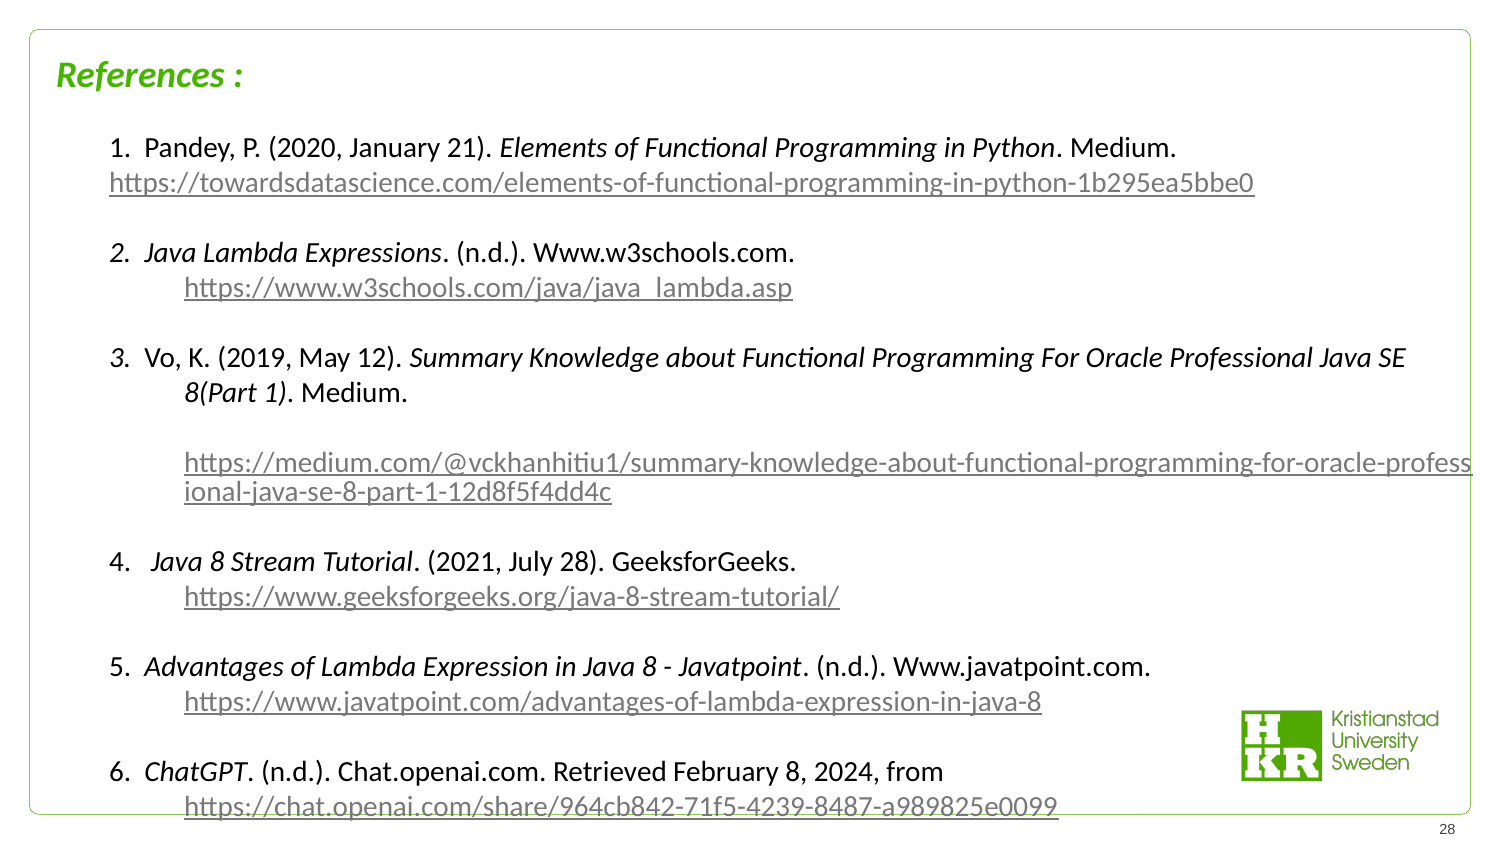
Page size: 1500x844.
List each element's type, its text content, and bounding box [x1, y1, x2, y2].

text_box References : [41, 47, 792, 103]
text_box 1. Pandey, P. (2020, January 21). Elements of Functional Programming in Python. Medium. https://towardsdatascience.com/elements-of-functional-programming-in-python-1b295ea5bbe0 2. Java Lambda Expressions. (n.d.). Www.w3schools.com. https://www.w3schools.com/java/java_lambda.asp ‌3. Vo, K. (2019, May 12). Summary Knowledge about Functional Programming For Oracle Professional Java SE 8(Part 1). Medium. https://medium.com/@vckhanhitiu1/summary-knowledge-about-functional-programming-for-oracle-professional-java-se-8-part-1-12d8f5f4dd4c ‌4. Java 8 Stream Tutorial. (2021, July 28). GeeksforGeeks. https://www.geeksforgeeks.org/java-8-stream-tutorial/ 5. Advantages of Lambda Expression in Java 8 - Javatpoint. (n.d.). Www.javatpoint.com. https://www.javatpoint.com/advantages-of-lambda-expression-in-java-8 ‌ 6. ChatGPT. (n.d.). Chat.openai.com. Retrieved February 8, 2024, from https://chat.openai.com/share/964cb842-71f5-4239-8487-a989825e0099 ‌ [94, 121, 1489, 844]
